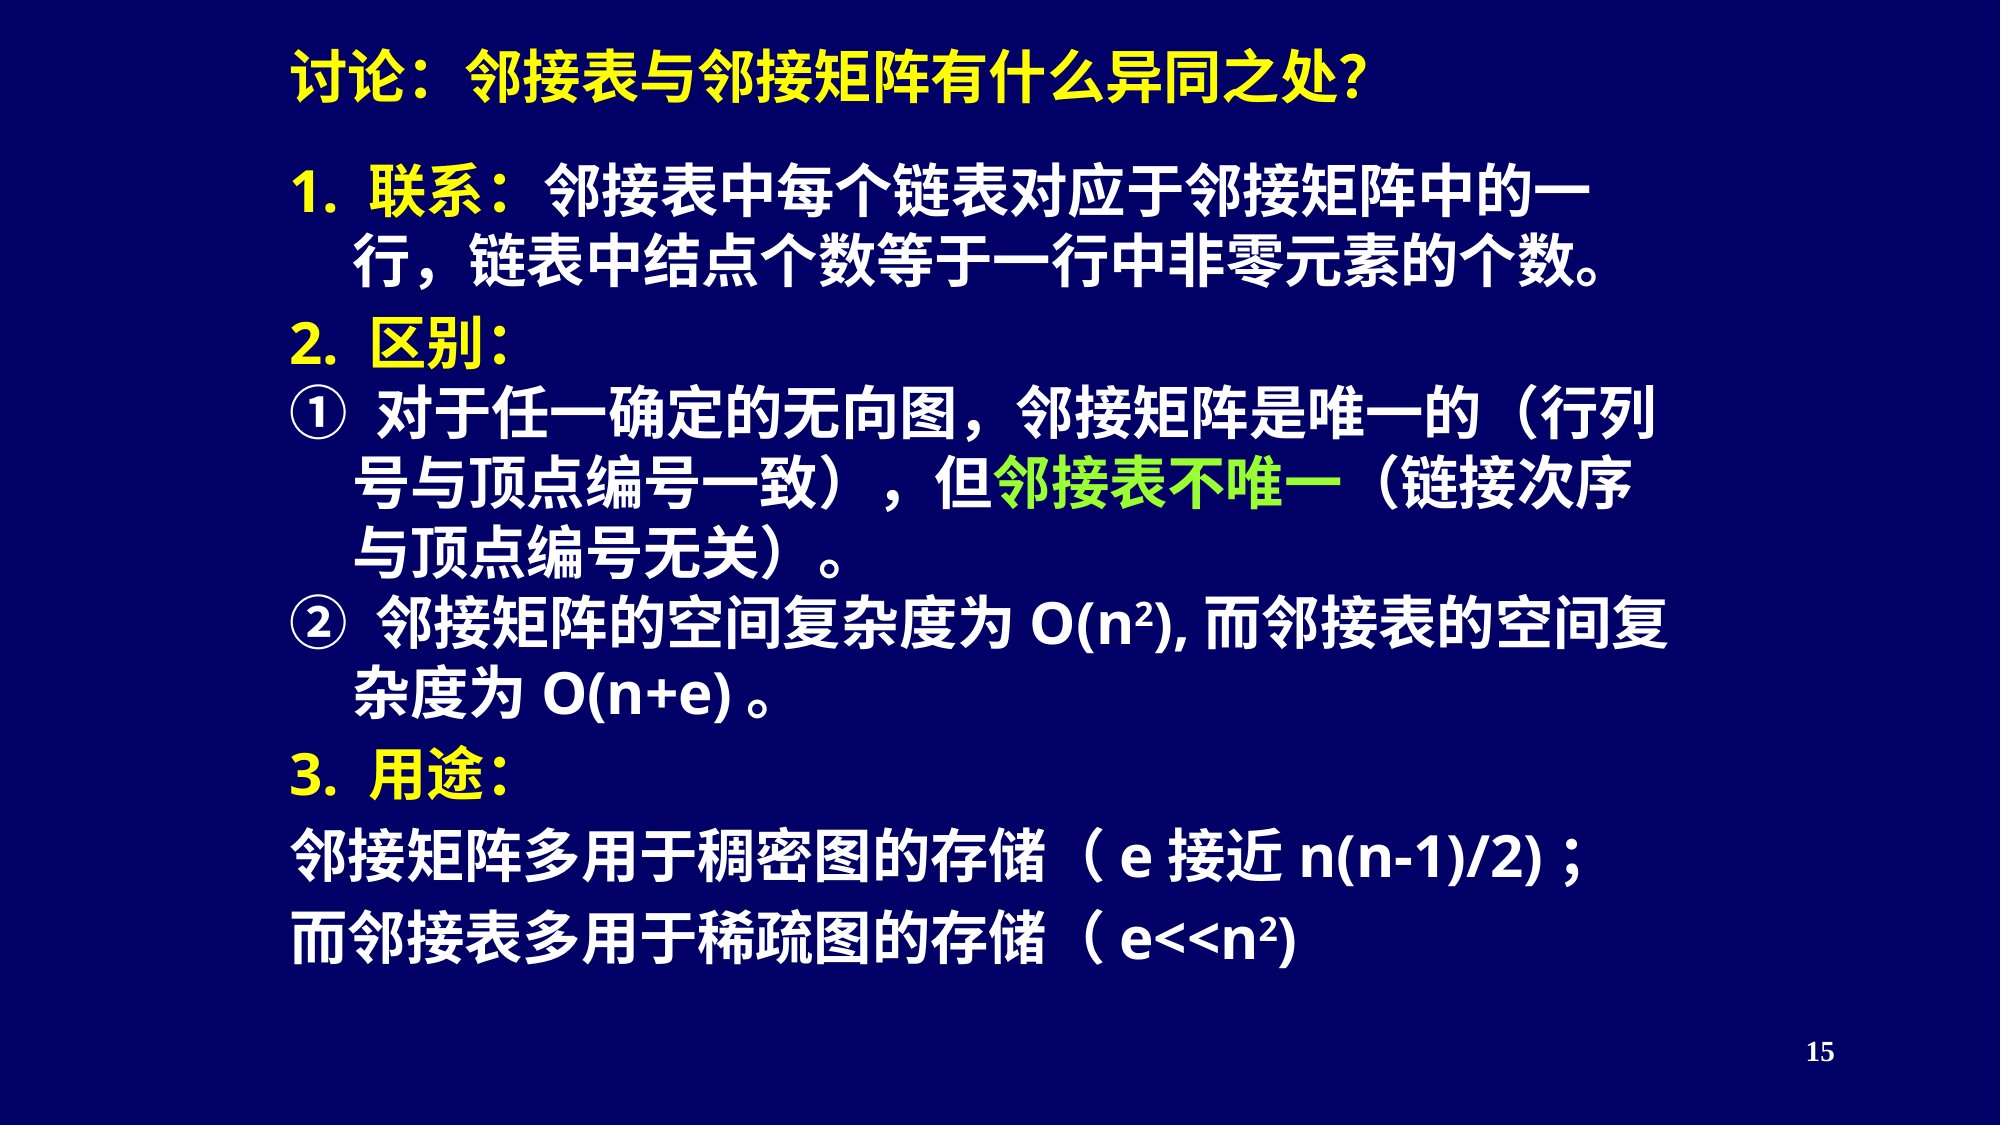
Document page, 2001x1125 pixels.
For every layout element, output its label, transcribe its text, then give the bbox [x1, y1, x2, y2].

title 讨论：邻接表与邻接矩阵有什么异同之处？ [274, 24, 1626, 126]
text_box 1. 联系：邻接表中每个链表对应于邻接矩阵中的一行，链表中结点个数等于一行中非零元素的个数。 2. 区别： ① 对于任一确定的无向图，邻接矩阵是唯一的（行列号与顶点编号一致），但邻接表不唯一（链接次序与顶点编号无关）。 ② 邻接矩阵的空间复杂度为O(n2),而邻接表的空间复杂度为O(n+e)。 3. 用途： 邻接矩阵多用于稠密图的存储（e接近n(n-1)/2)； 而邻接表多用于稀疏图的存储（e<<n2) [275, 146, 1700, 979]
slide_number <编号> [1433, 1024, 1851, 1101]
